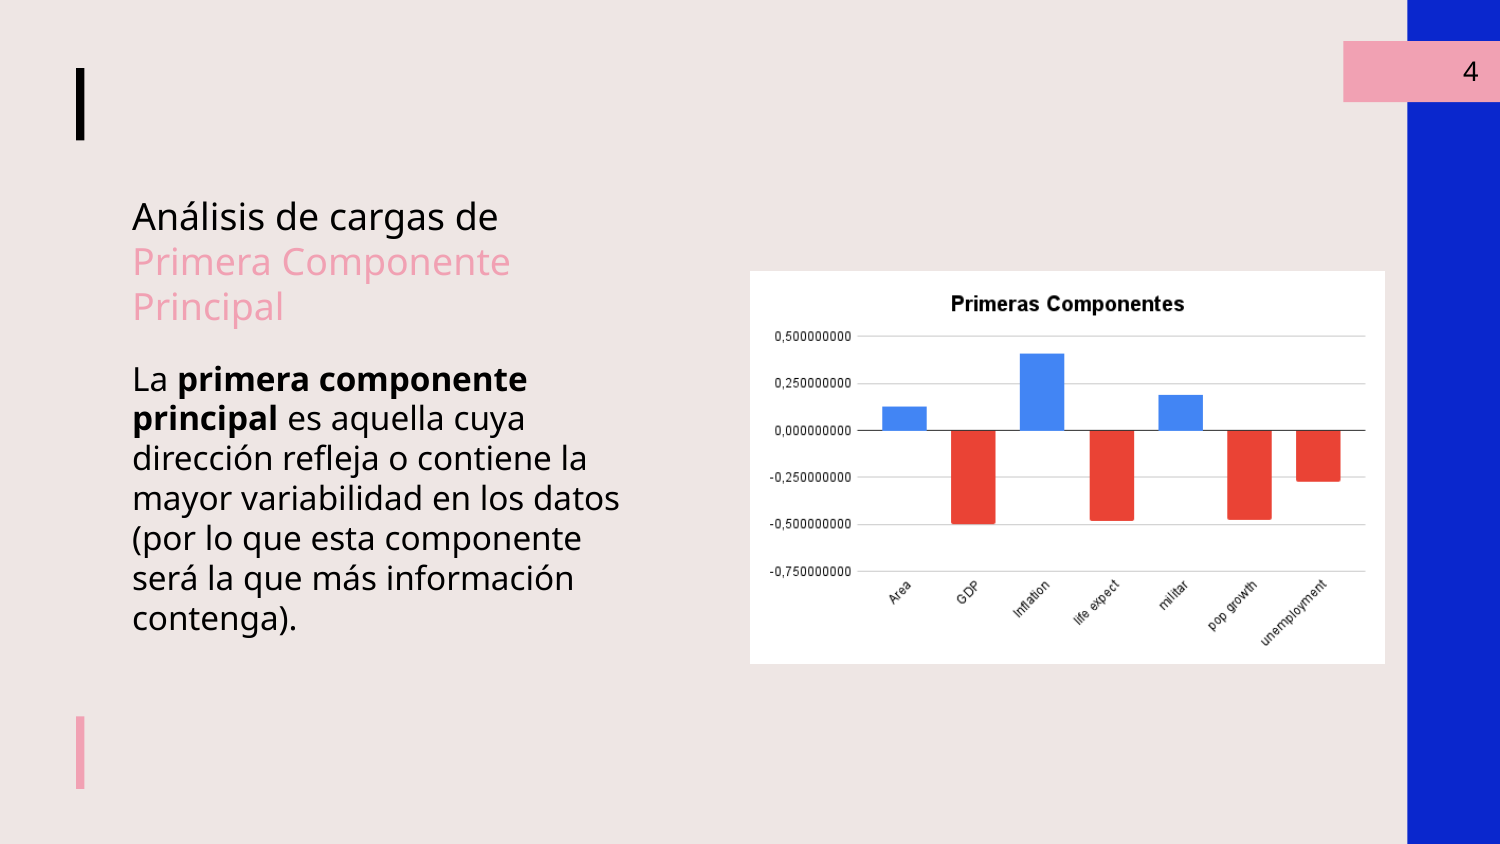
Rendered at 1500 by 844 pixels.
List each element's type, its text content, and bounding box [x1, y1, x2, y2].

picture [749, 271, 1385, 664]
slide_number 4 [1403, 39, 1494, 104]
title Análisis de cargas de Primera Componente Principal [117, 163, 688, 343]
list La primera componente principal es aquella cuya dirección refleja o contiene la mayor variabilidad en los datos (por lo que esta componente será la que más información contenga). [117, 343, 645, 664]
